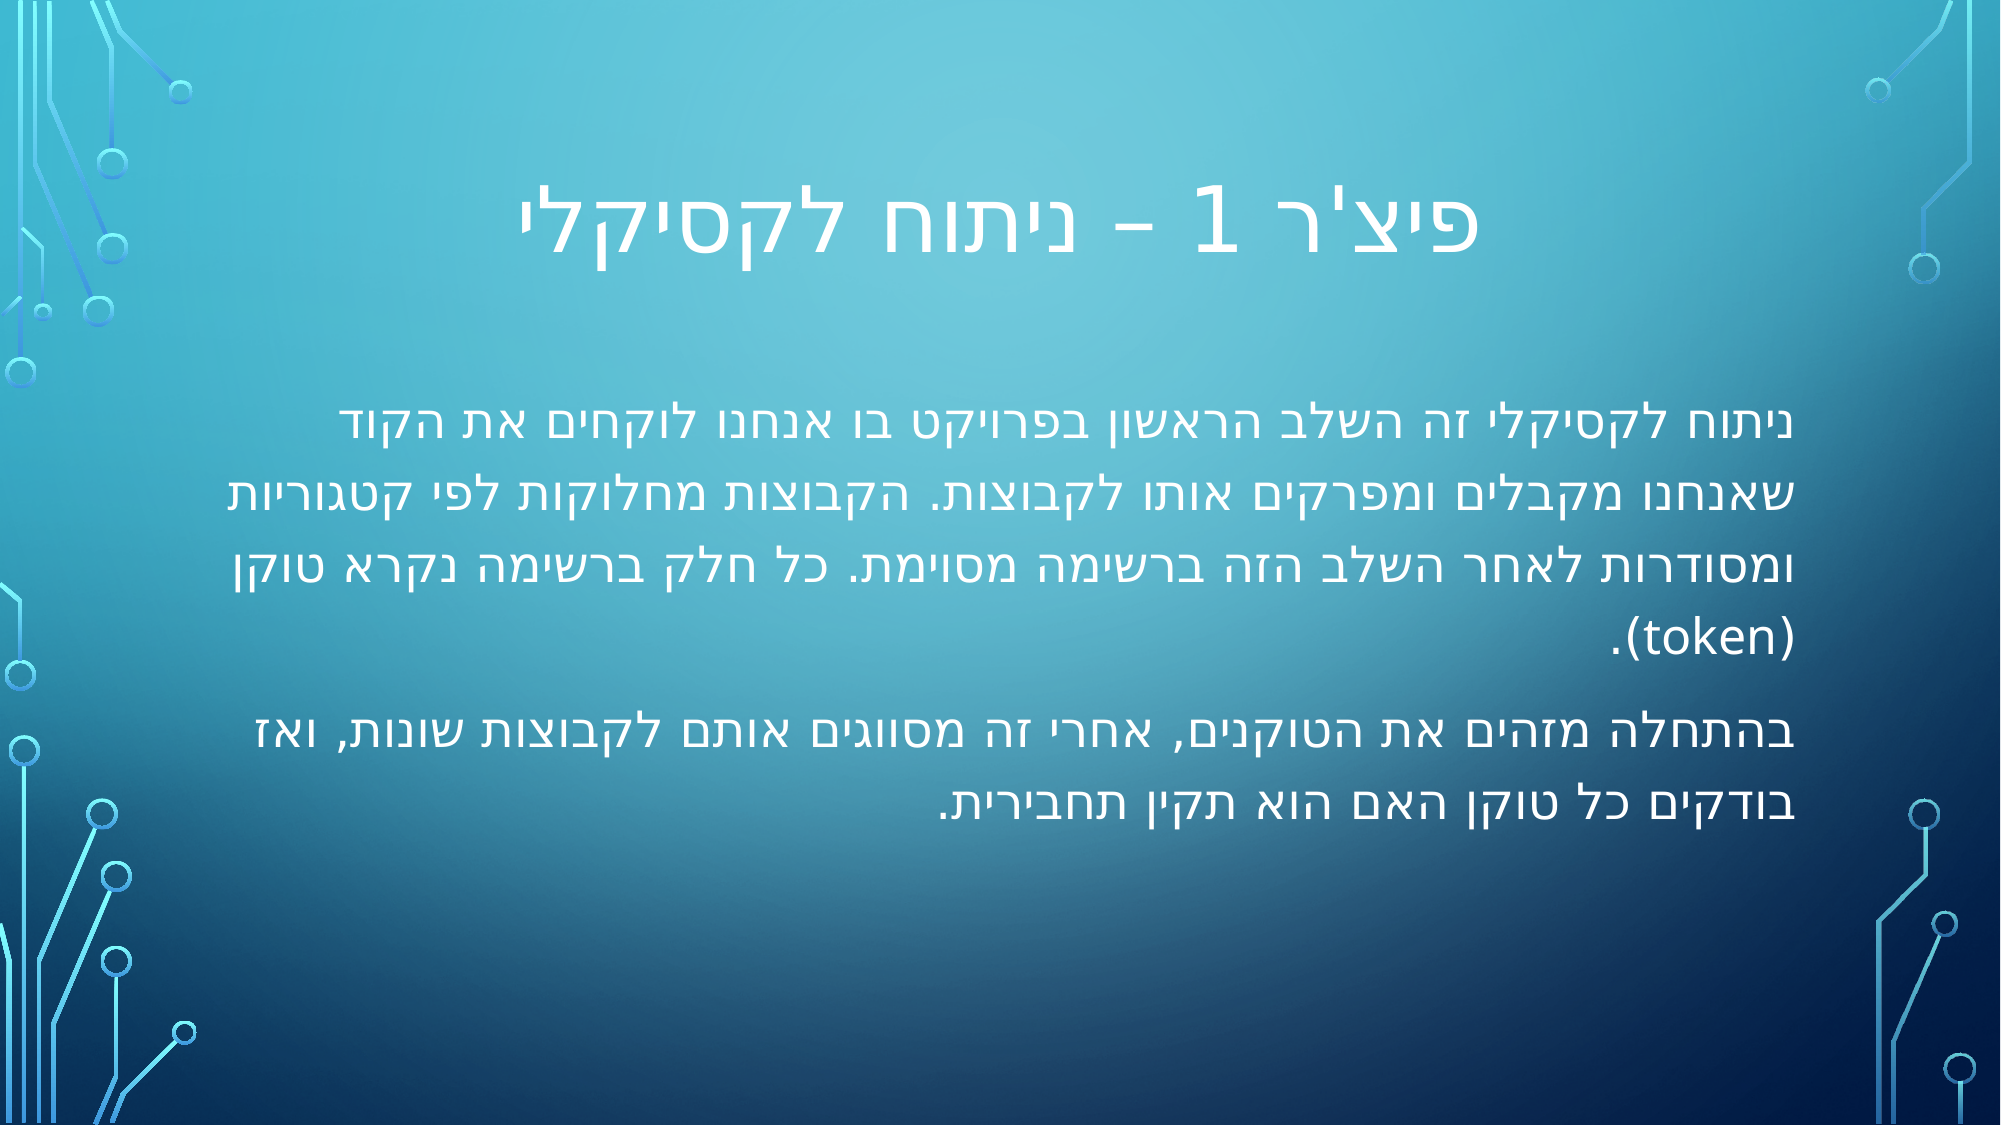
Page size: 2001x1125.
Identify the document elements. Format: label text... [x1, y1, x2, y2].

title פיצ'ר 1 – ניתוח לקסיקלי [187, 101, 1813, 344]
list ניתוח לקסיקלי זה השלב הראשון בפרויקט בו אנחנו לוקחים את הקוד שאנחנו מקבלים ומפרקים אותו לקבוצות. הקבוצות מחלוקות לפי קטגוריות ומסודרות לאחר השלב הזה ברשימה מסוימת. כל חלק ברשימה נקרא טוקן (token). בהתחלה מזהים את הטוקנים, אחרי זה מסווגים אותם לקבוצות שונות, ואז בודקים כל טוקן האם הוא תקין תחבירית. [187, 369, 1813, 950]
